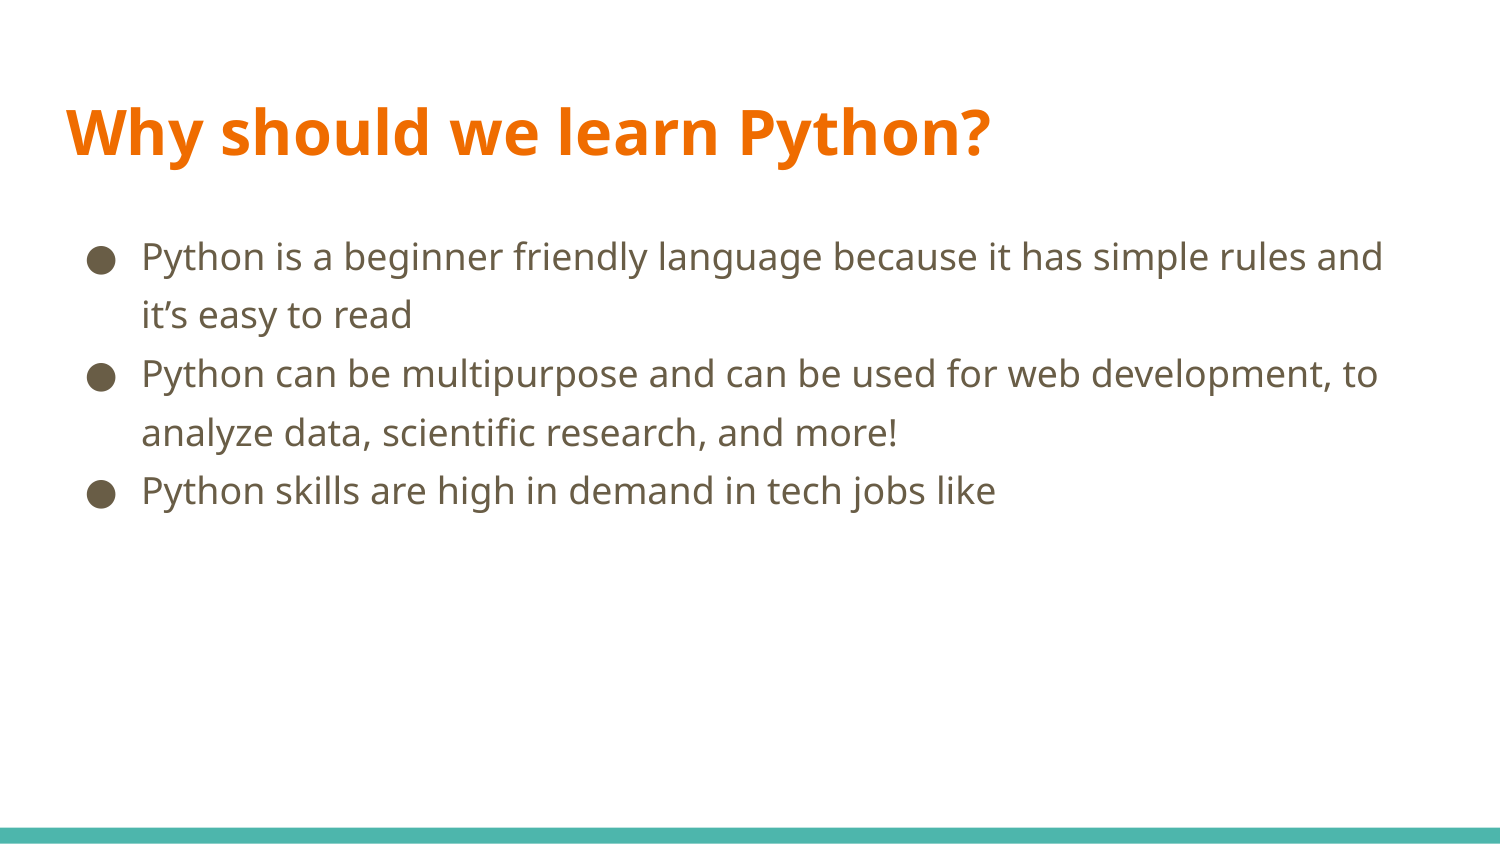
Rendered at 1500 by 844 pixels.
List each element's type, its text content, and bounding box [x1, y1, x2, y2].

list Python is a beginner friendly language because it has simple rules and it’s easy to read Python can be multipurpose and can be used for web development, to analyze data, scientific research, and more! Python skills are high in demand in tech jobs like [51, 207, 1449, 750]
title Why should we learn Python? [51, 72, 1449, 189]
